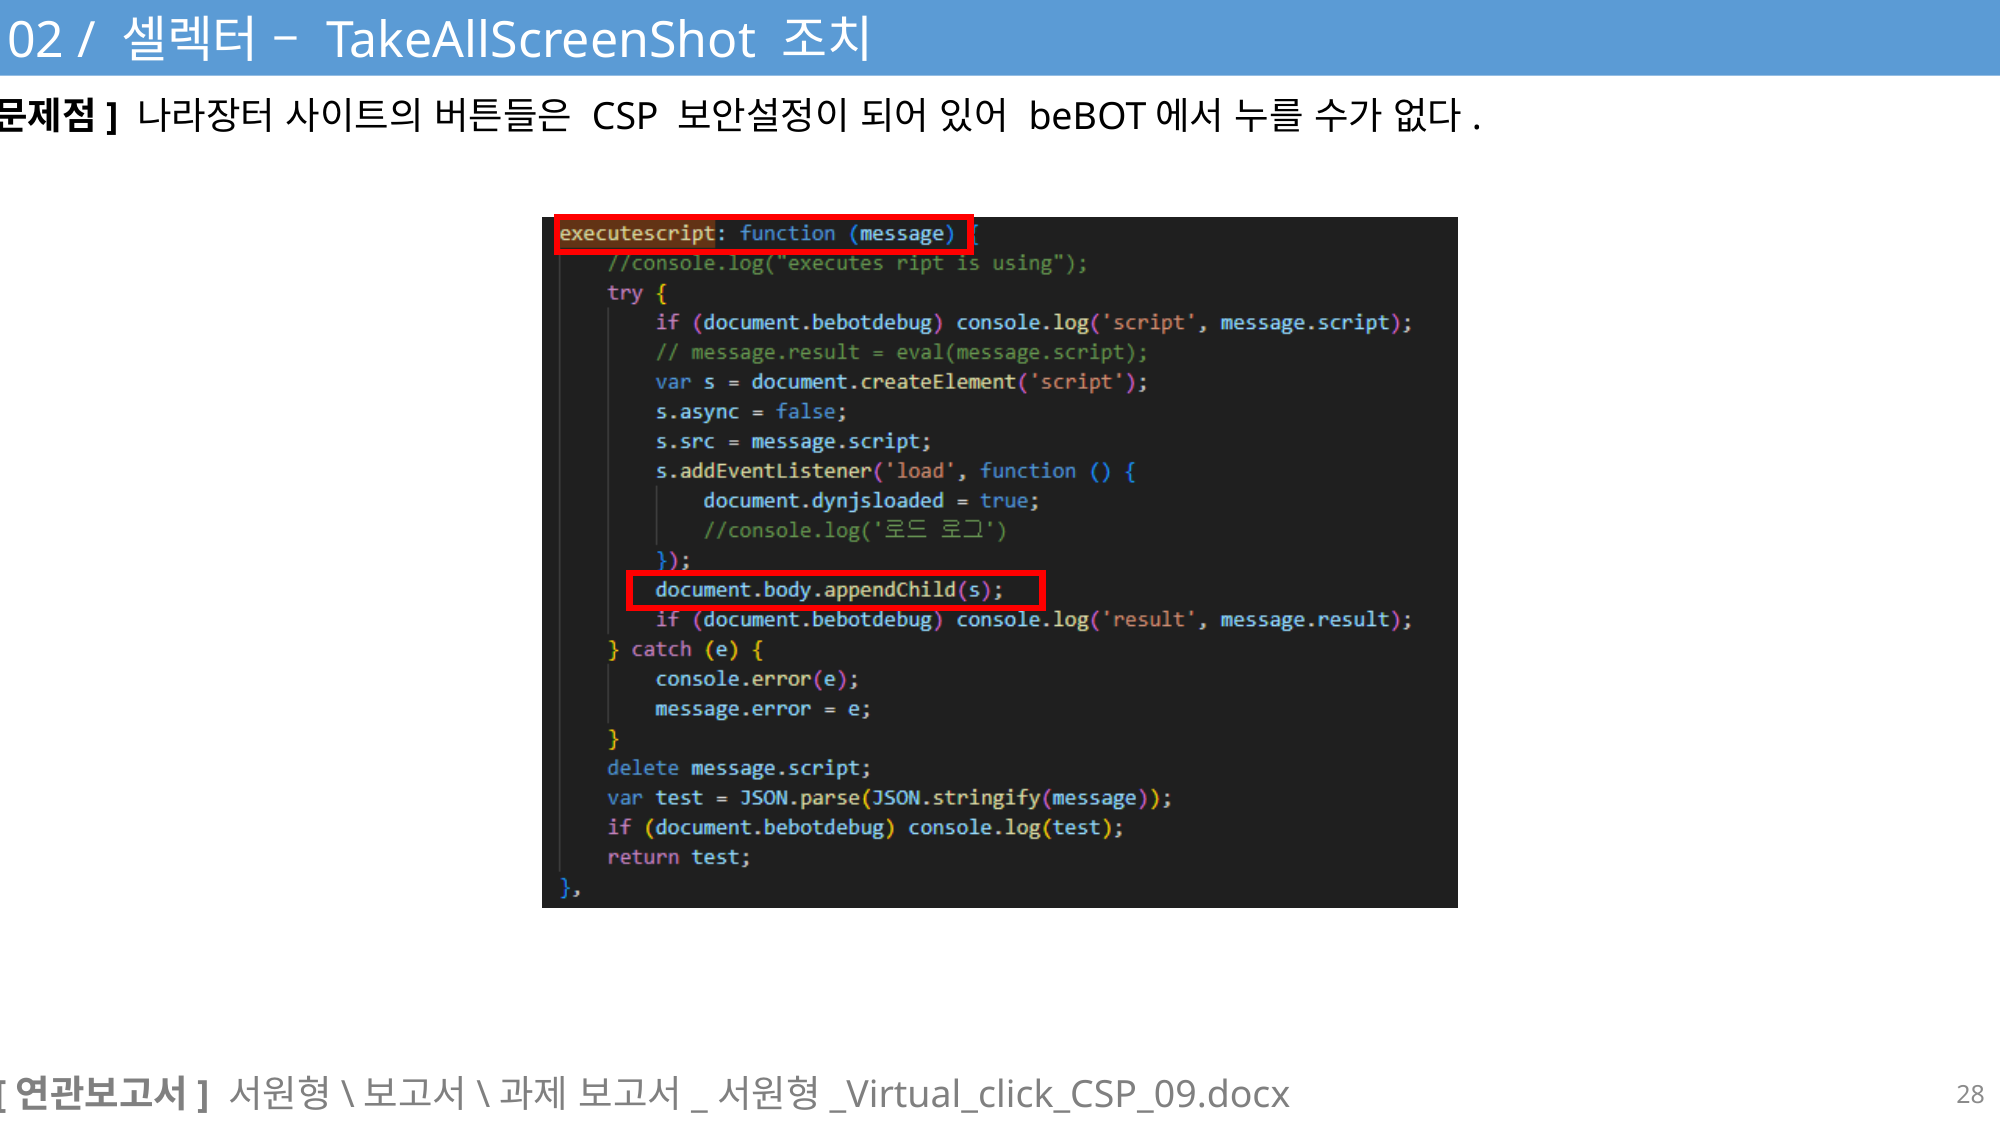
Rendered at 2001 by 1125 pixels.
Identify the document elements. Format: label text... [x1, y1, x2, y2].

picture [542, 217, 1458, 908]
text_box [연관보고서] 서원형\보고서\과제 보고서_서원형_Virtual_click_CSP_09.docx [0, 1062, 1306, 1123]
slide_number 28 [1550, 1065, 2000, 1125]
text_box [문제점] 나라장터 사이트의 버튼들은 CSP 보안설정이 되어 있어 beBOT에서 누를 수가 없다. [0, 84, 1497, 145]
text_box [0, 0, 2000, 76]
